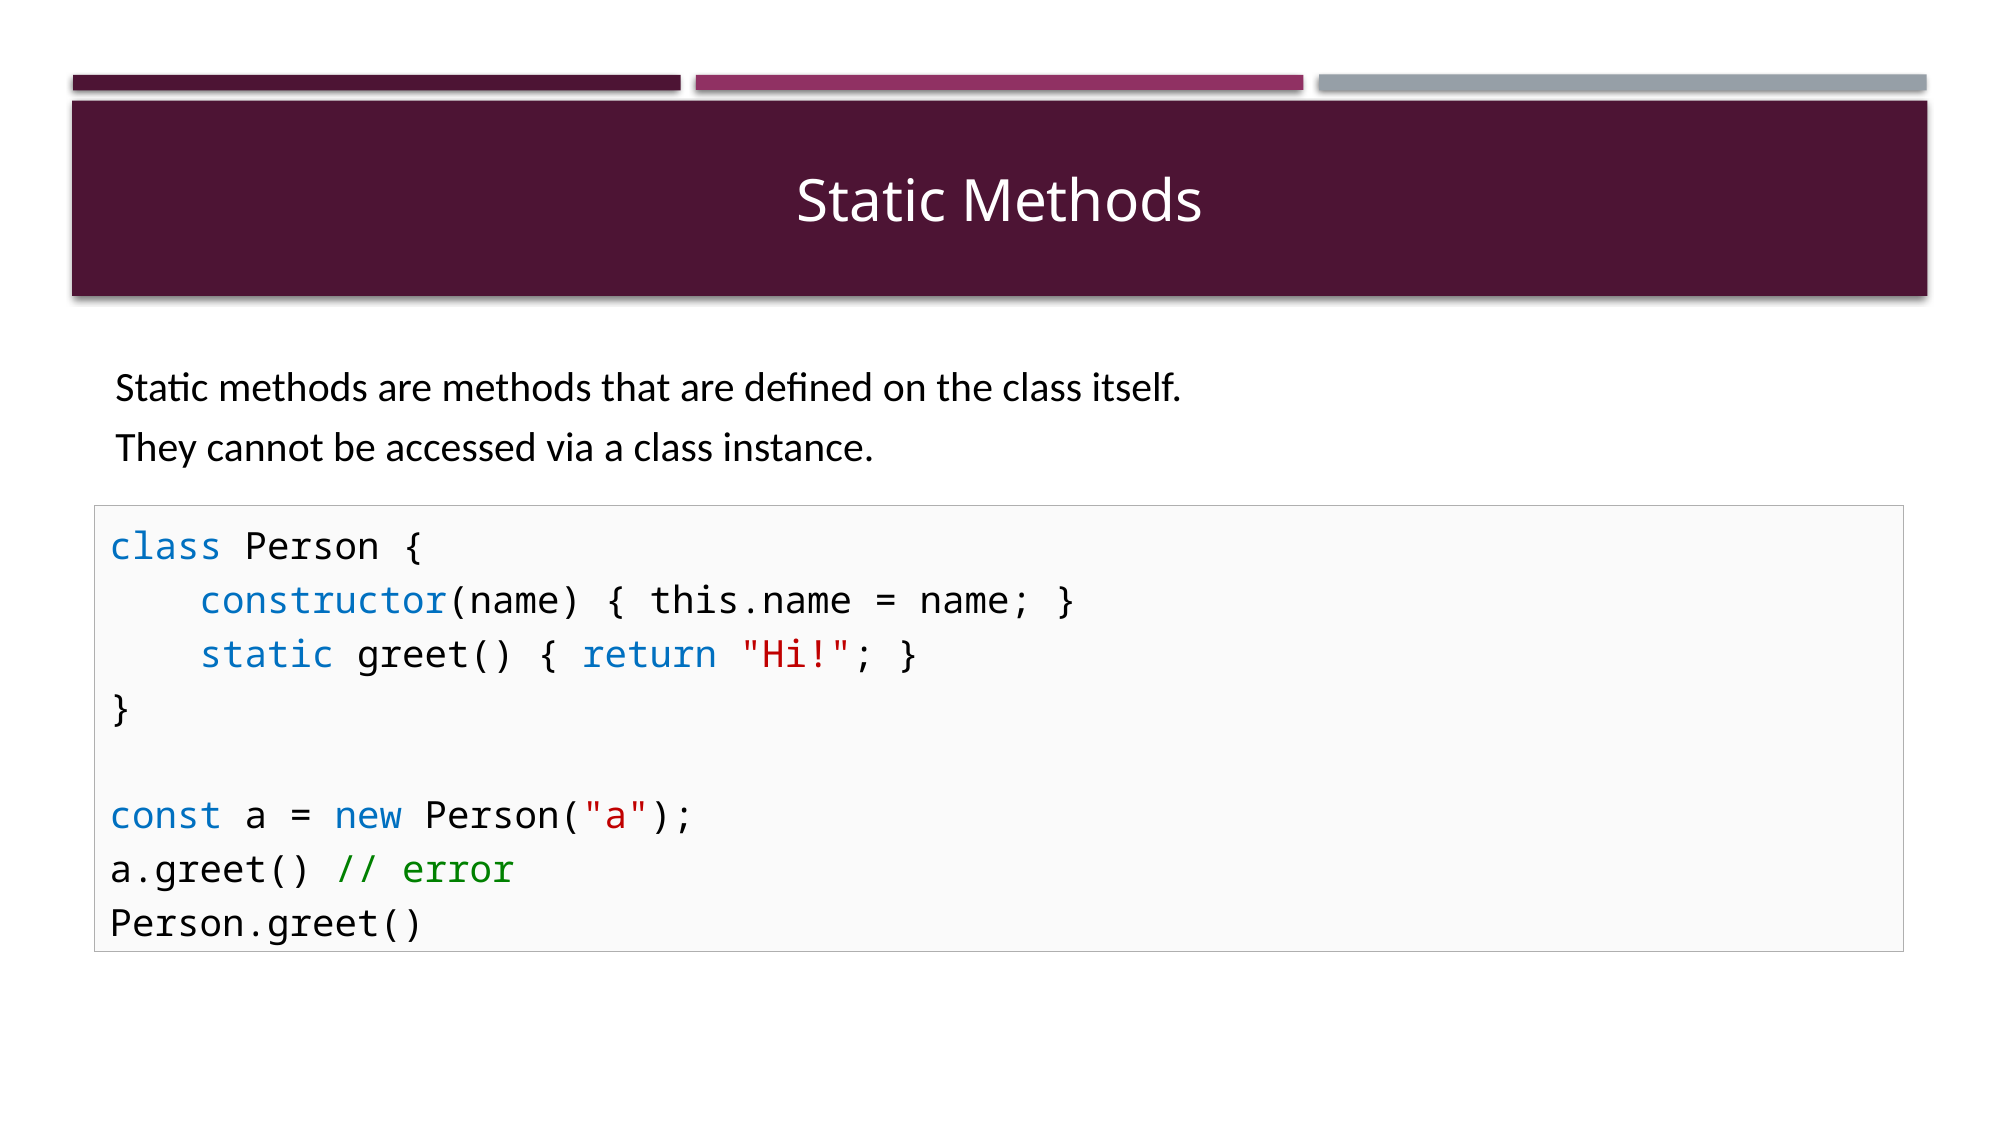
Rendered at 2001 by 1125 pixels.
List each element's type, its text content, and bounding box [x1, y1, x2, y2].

text_box class Person { constructor(name) { this.name = name; } static greet() { return "Hi!"; } } const a = new Person("a"); a.greet() // error Person.greet() [94, 505, 1904, 952]
title Static Methods [95, 152, 1905, 241]
text_box Static methods are methods that are defined on the class itself. They cannot be accessed via a class instance. [100, 342, 1198, 477]
